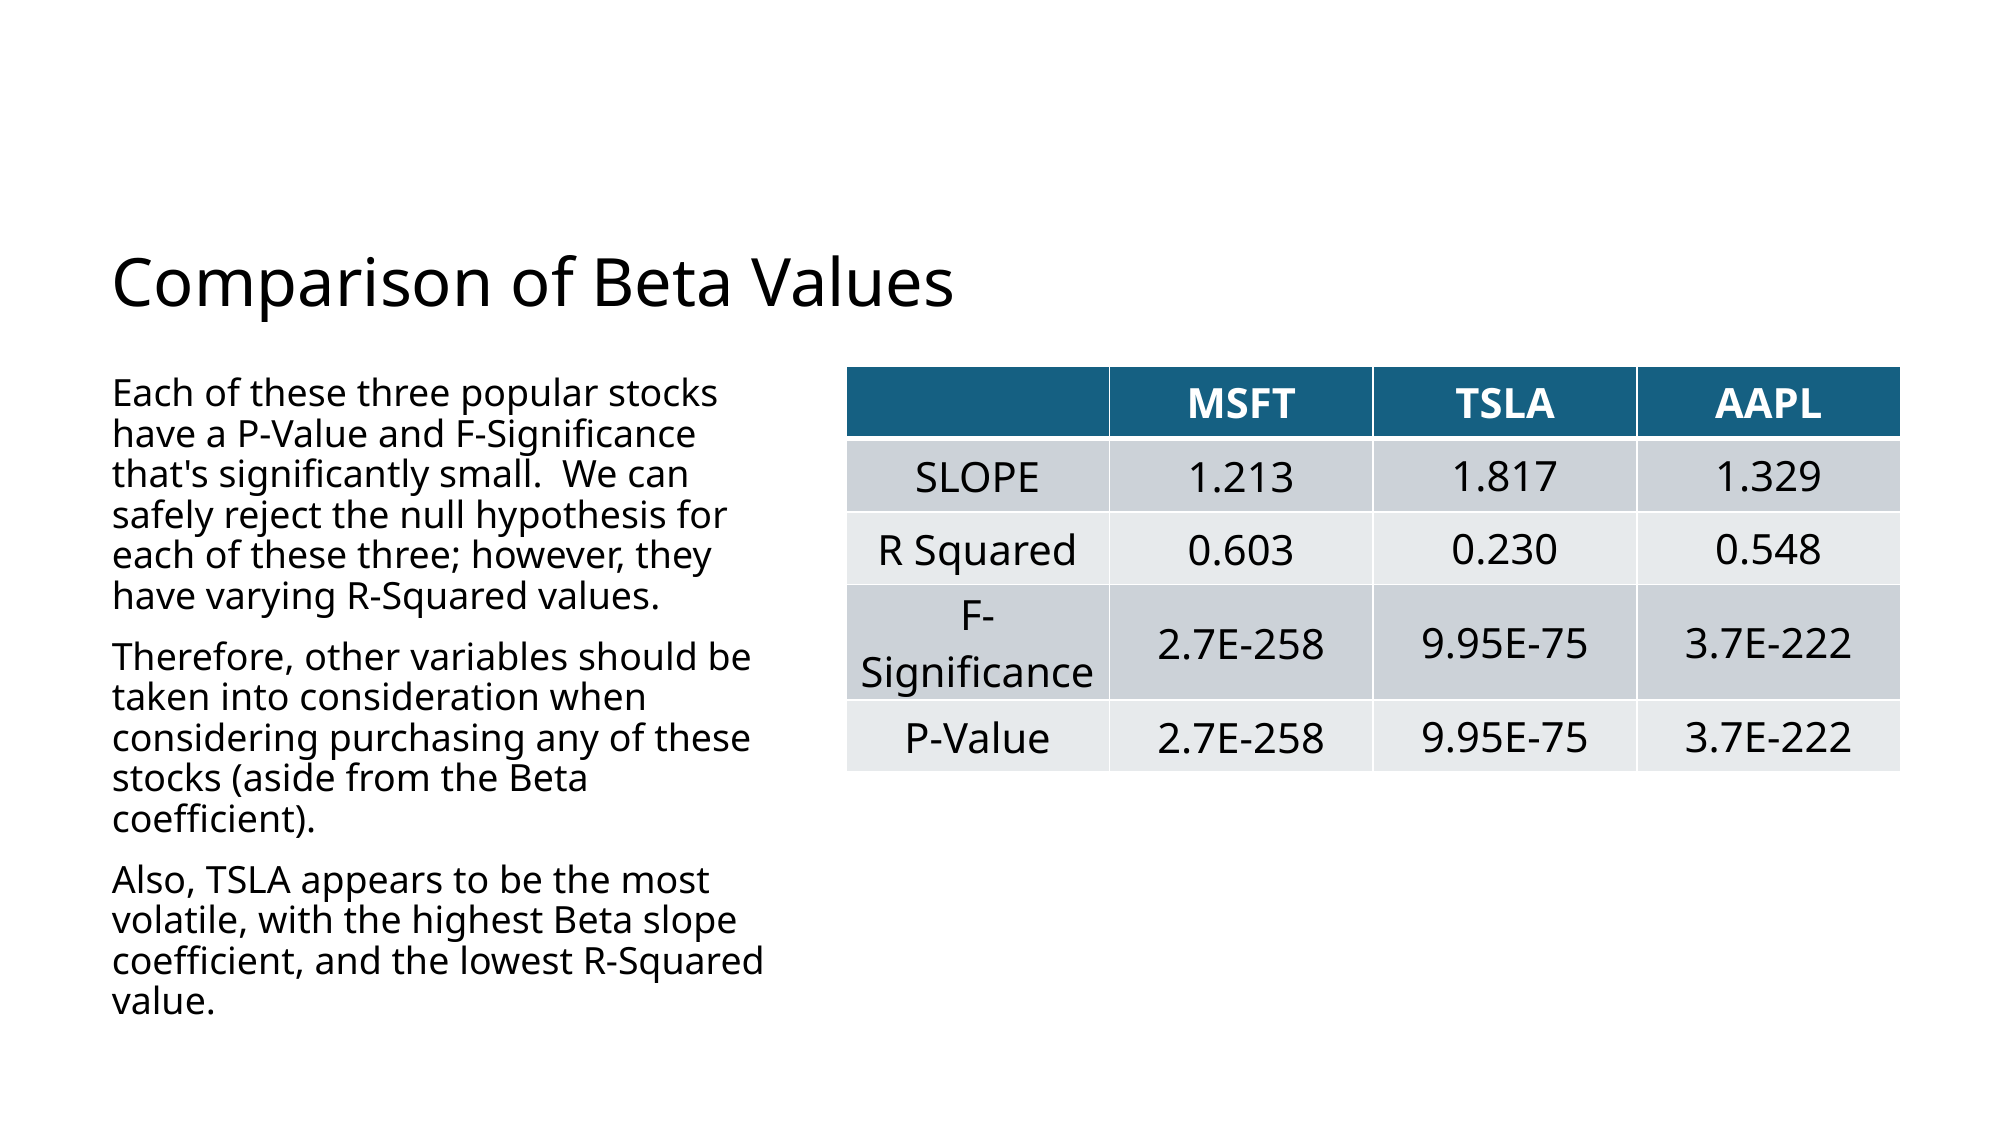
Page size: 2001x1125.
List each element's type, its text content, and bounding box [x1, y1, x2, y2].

table_cell 3.7E-222 [1638, 701, 1900, 771]
table_cell R Squared [847, 513, 1109, 584]
table_header MSFT [1110, 367, 1372, 436]
table_cell P-Value [847, 701, 1109, 771]
table_header [847, 367, 1109, 436]
table_cell 1.213 [1110, 441, 1372, 511]
table_cell 2.7E-258 [1110, 701, 1372, 771]
table_cell F-Significance [847, 585, 1109, 699]
table_cell 9.95E-75 [1374, 701, 1636, 771]
title Comparison of Beta Values [96, 206, 986, 329]
table_cell SLOPE [847, 441, 1109, 511]
table_cell 1.329 [1638, 441, 1900, 511]
table_cell 2.7E-258 [1110, 585, 1372, 699]
table_cell 1.817 [1374, 441, 1636, 511]
table_cell 3.7E-222 [1638, 585, 1900, 699]
table_cell 9.95E-75 [1374, 585, 1636, 699]
table_cell 0.548 [1638, 513, 1900, 584]
table_cell 0.603 [1110, 513, 1372, 584]
table_header AAPL [1638, 367, 1900, 436]
list Each of these three popular stocks have a P-Value and F-Significance that's significantly small. We can safely reject the null hypothesis for each of these three; however, they have varying R-Squared values. Therefore, other variables should be taken into consideration when considering purchasing any of these stocks (aside from the Beta coefficient). Also, TSLA appears to be the most volatile, with the highest Beta slope coefficient, and the lowest R-Squared value. [96, 367, 783, 997]
table_header TSLA [1374, 367, 1636, 436]
table_cell 0.230 [1374, 513, 1636, 584]
